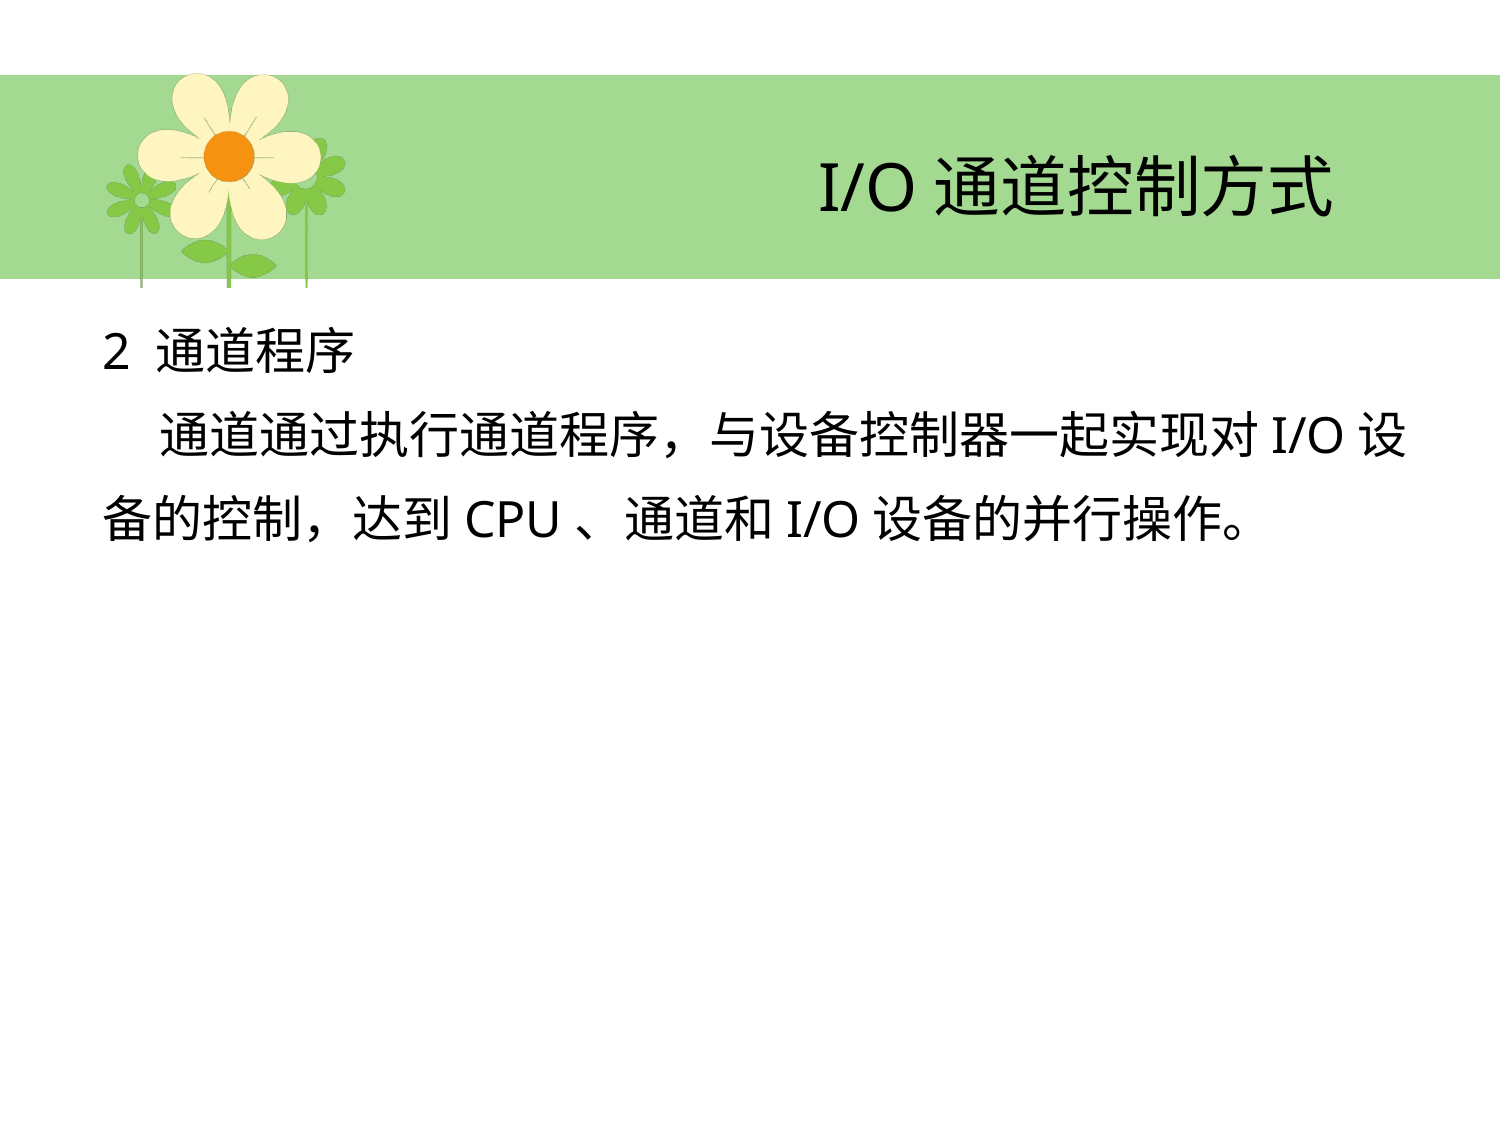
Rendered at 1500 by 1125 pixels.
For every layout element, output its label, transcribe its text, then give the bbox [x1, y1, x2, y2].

list 2 通道程序 通道通过执行通道程序，与设备控制器一起实现对I/O设备的控制，达到CPU、通道和I/O设备的并行操作。 [84, 288, 1465, 1031]
picture [0, 0, 1500, 289]
